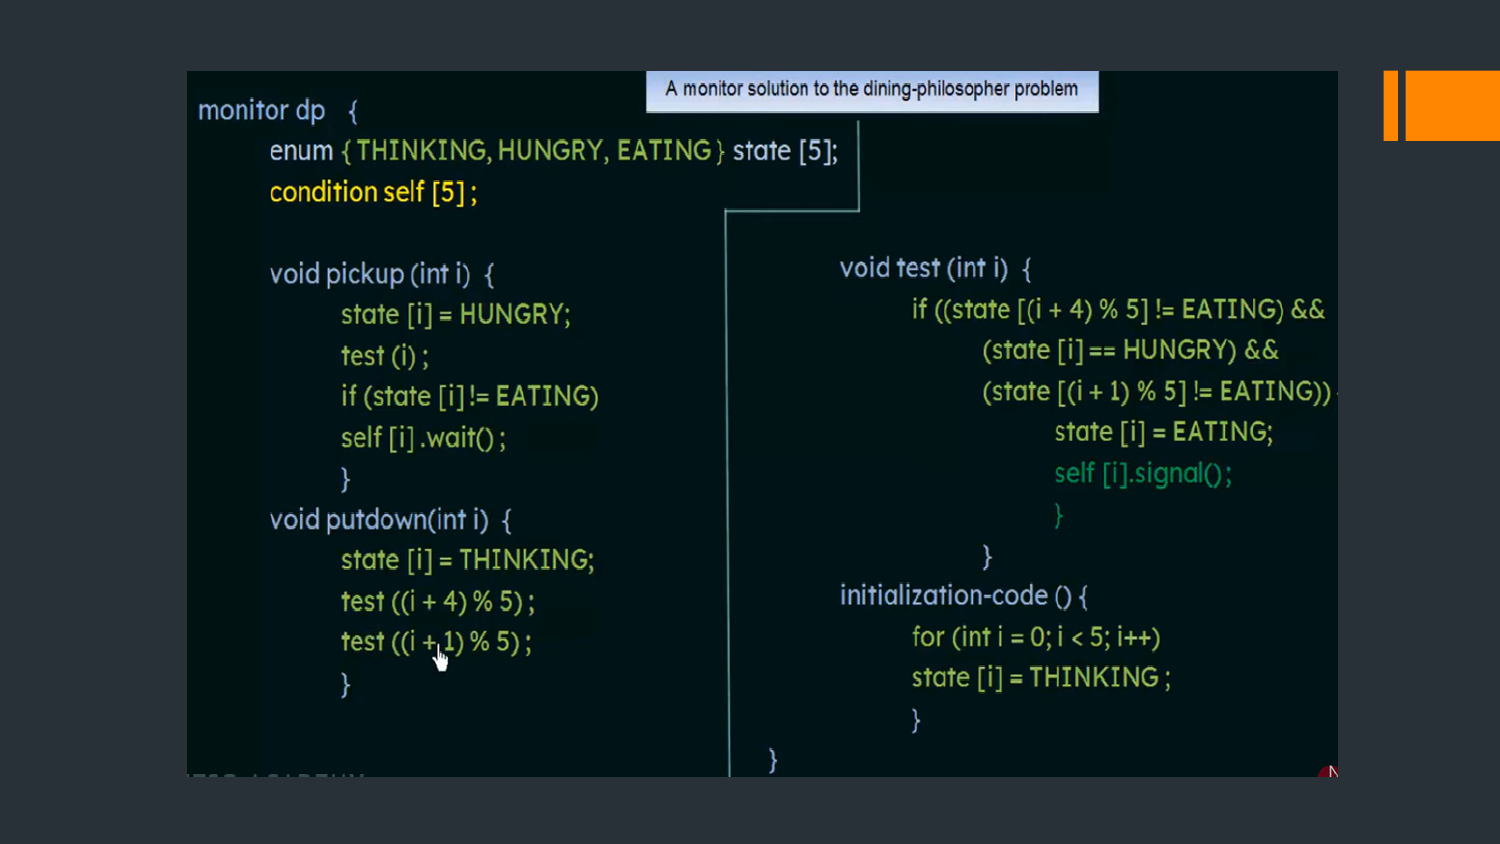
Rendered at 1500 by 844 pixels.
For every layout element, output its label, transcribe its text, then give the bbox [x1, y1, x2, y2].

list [186, 71, 1338, 777]
slide_number 63 [1199, 67, 1355, 105]
